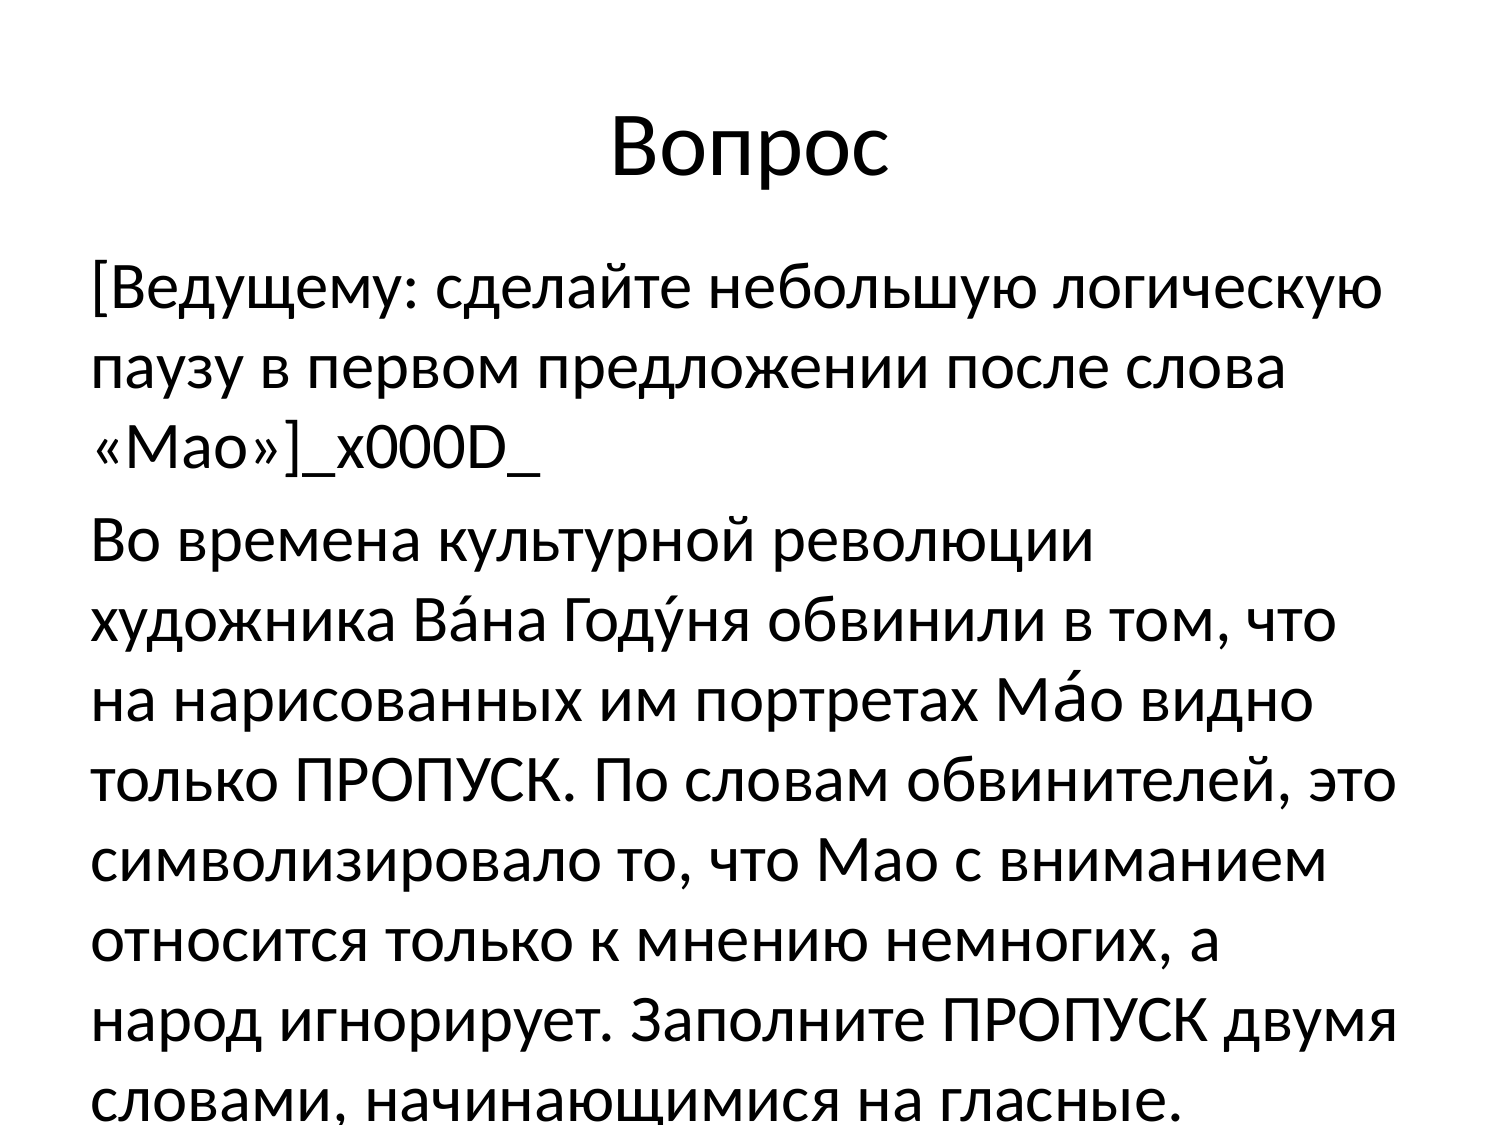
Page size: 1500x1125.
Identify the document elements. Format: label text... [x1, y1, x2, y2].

list [Ведущему: сделайте небольшую логическую паузу в первом предложении после слова «Мао»]_x000D_ Во времена культурной революции художника Вáна Годýня обвинили в том, что на нарисованных им портретах Ма́о видно только ПРОПУСК. По словам обвинителей, это символизировало то, что Мао с вниманием относится только к мнению немногих, а народ игнорирует. Заполните ПРОПУСК двумя словами, начинающимися на гласные. [75, 234, 1425, 1024]
title Вопрос [75, 45, 1425, 233]
